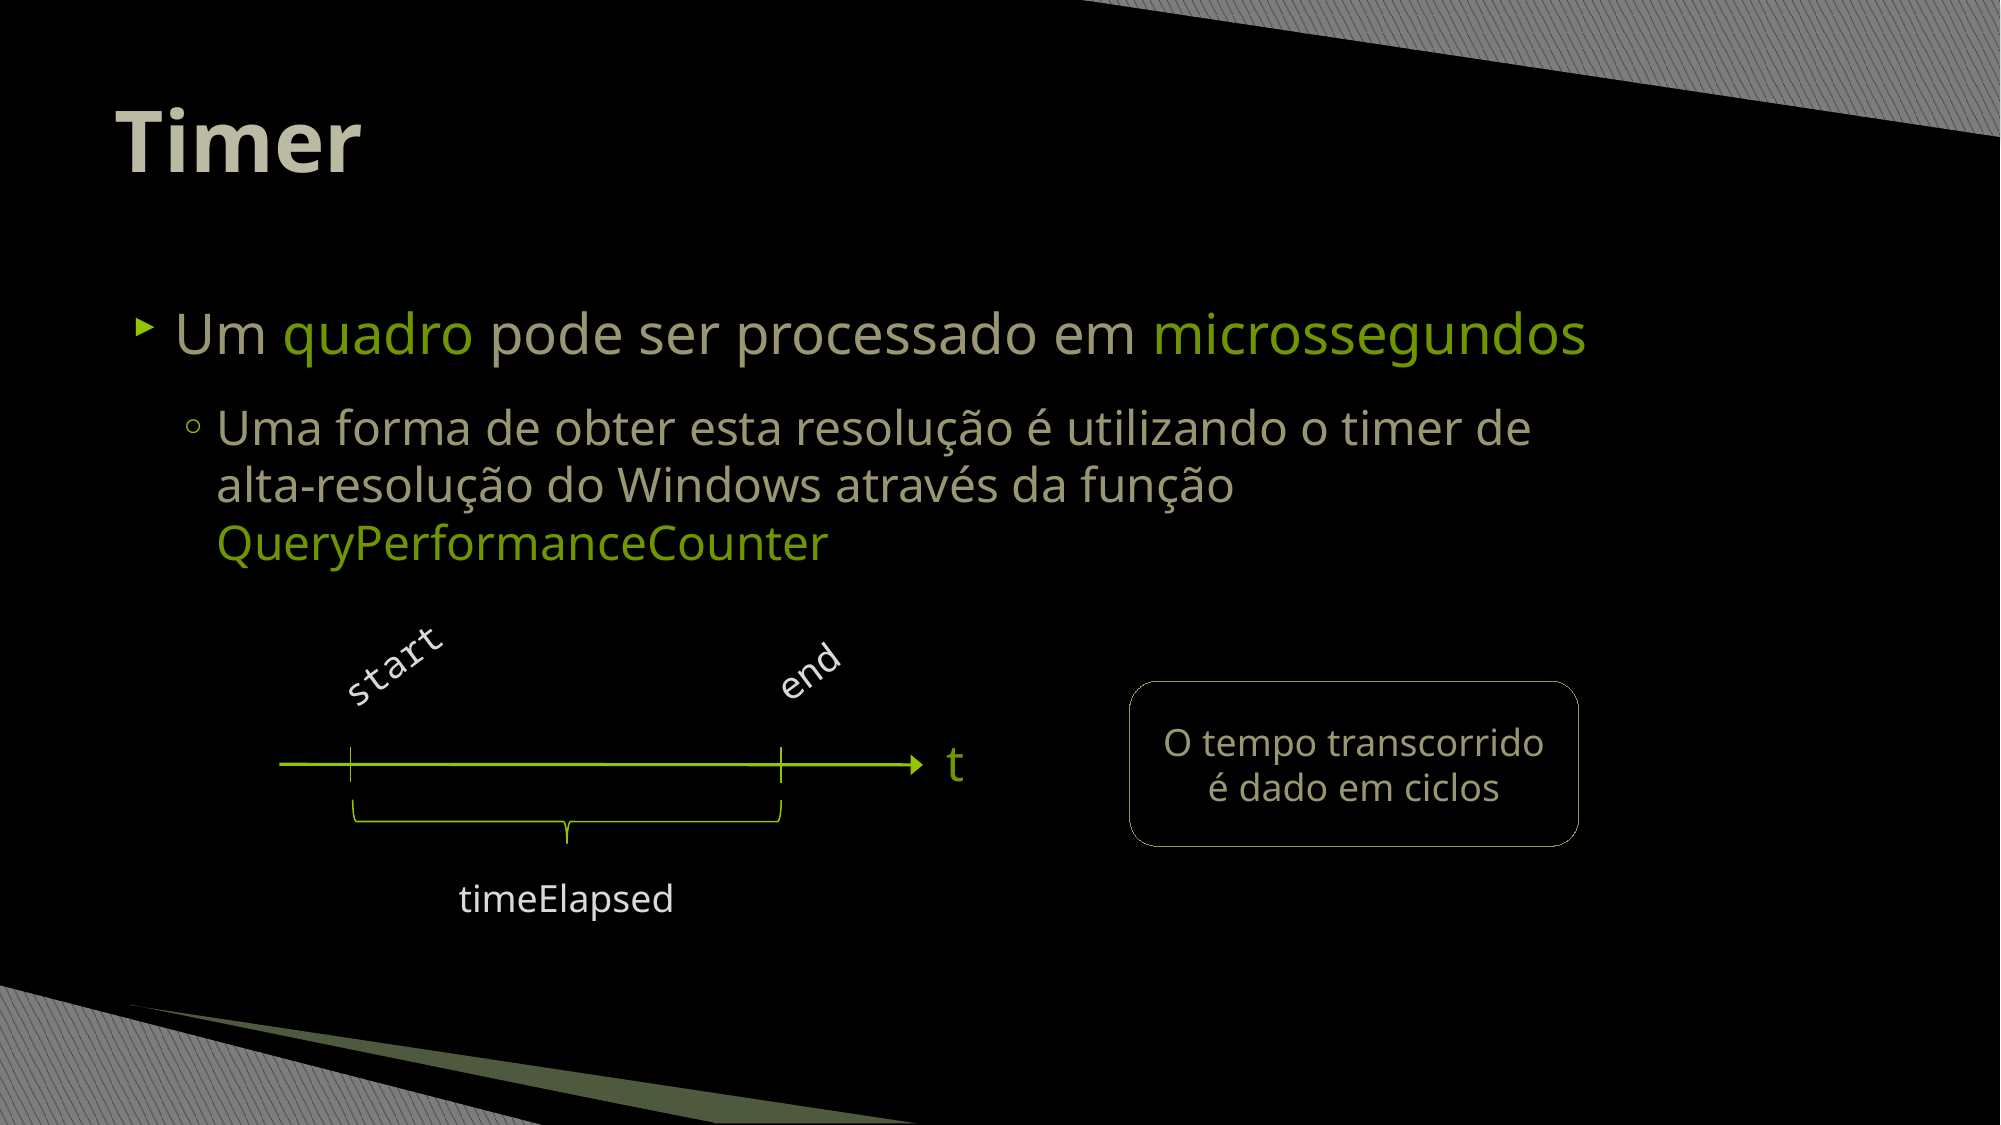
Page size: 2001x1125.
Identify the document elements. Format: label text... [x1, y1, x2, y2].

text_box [279, 639, 1579, 929]
picture [1082, 0, 2000, 138]
title Timer [99, 45, 1900, 233]
picture [0, 985, 543, 1125]
list Um quadro pode ser processado em microssegundos Uma forma de obter esta resolução é utilizando o timer de alta-resolução do Windows através da função QueryPerformanceCounter [99, 290, 1900, 986]
